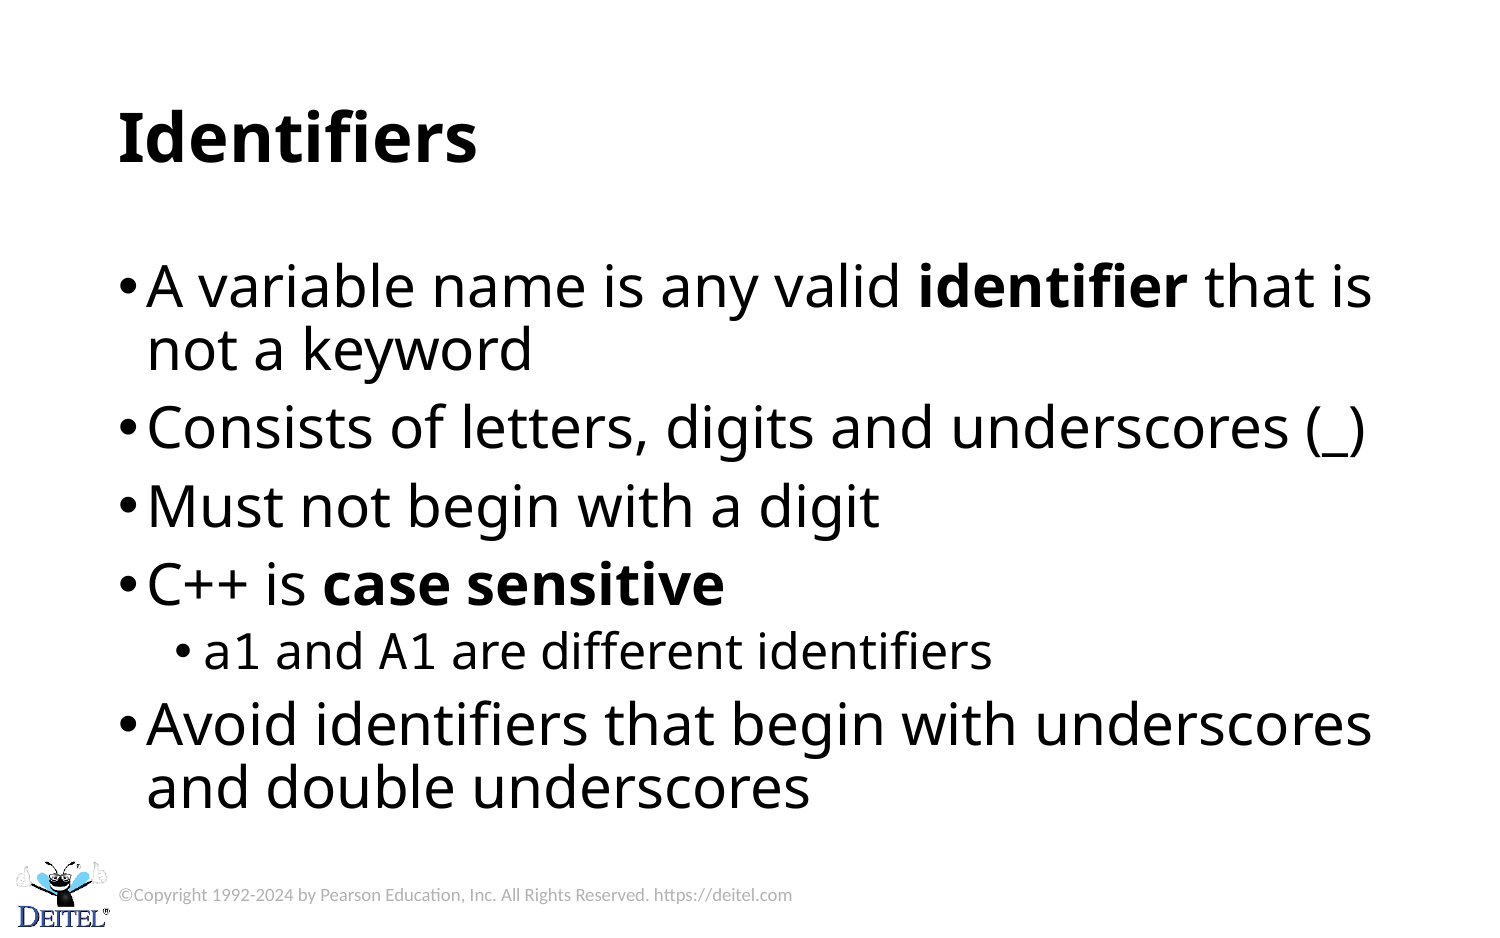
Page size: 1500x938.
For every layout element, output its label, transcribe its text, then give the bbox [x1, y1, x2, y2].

title Identifiers [103, 49, 1397, 232]
footer ©Copyright 1992-2024 by Pearson Education, Inc. All Rights Reserved. https://deitel.com [103, 868, 1004, 919]
list A variable name is any valid identifier that is not a keyword Consists of letters, digits and underscores (_) Must not begin with a digit C++ is case sensitive a1 and A1 are different identifiers Avoid identifiers that begin with underscores and double underscores [103, 249, 1397, 845]
picture [0, 837, 163, 938]
